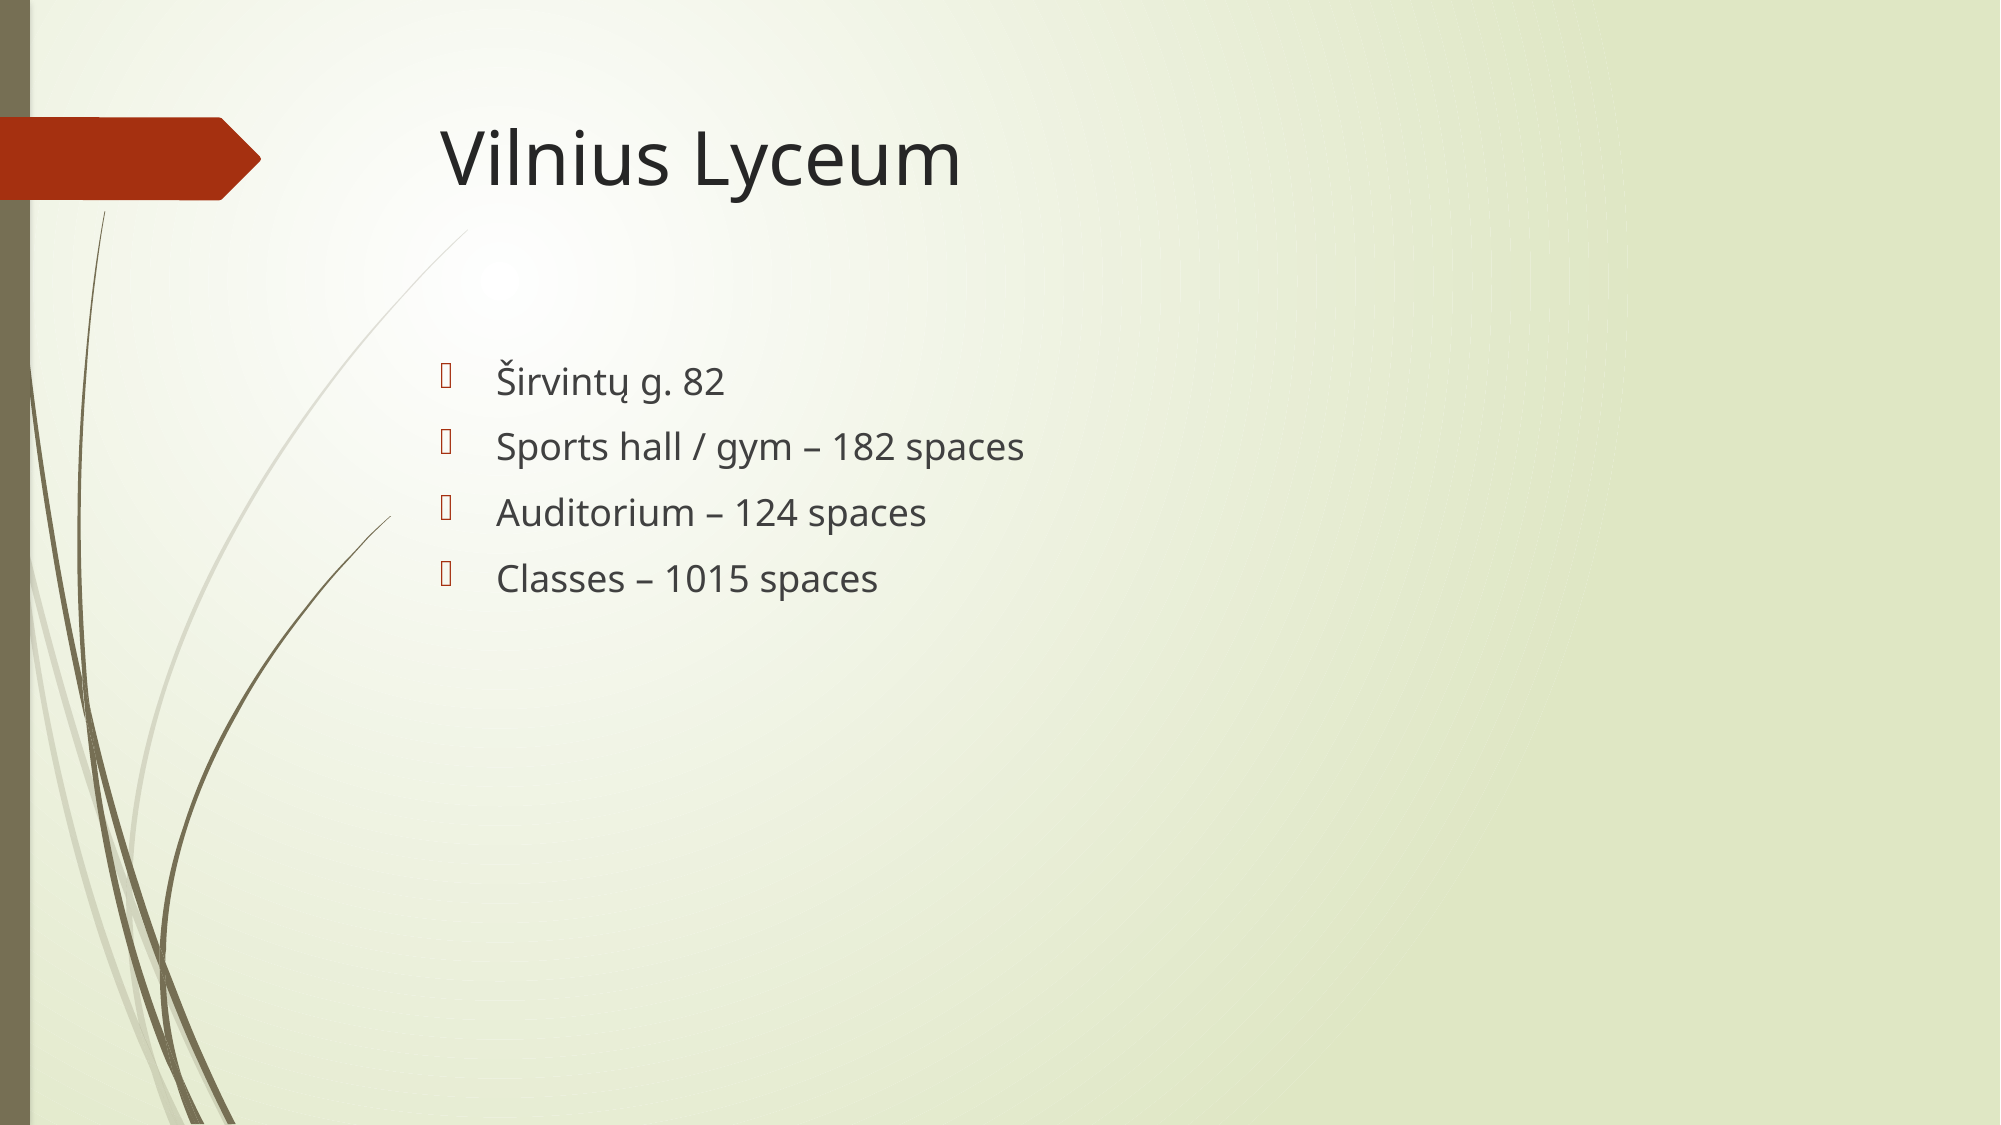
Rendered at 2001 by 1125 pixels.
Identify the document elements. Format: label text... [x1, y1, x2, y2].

title Vilnius Lyceum [425, 102, 1888, 313]
list Širvintų g. 82 Sports hall / gym – 182 spaces Auditorium – 124 spaces Classes – 1015 spaces [424, 350, 1888, 970]
